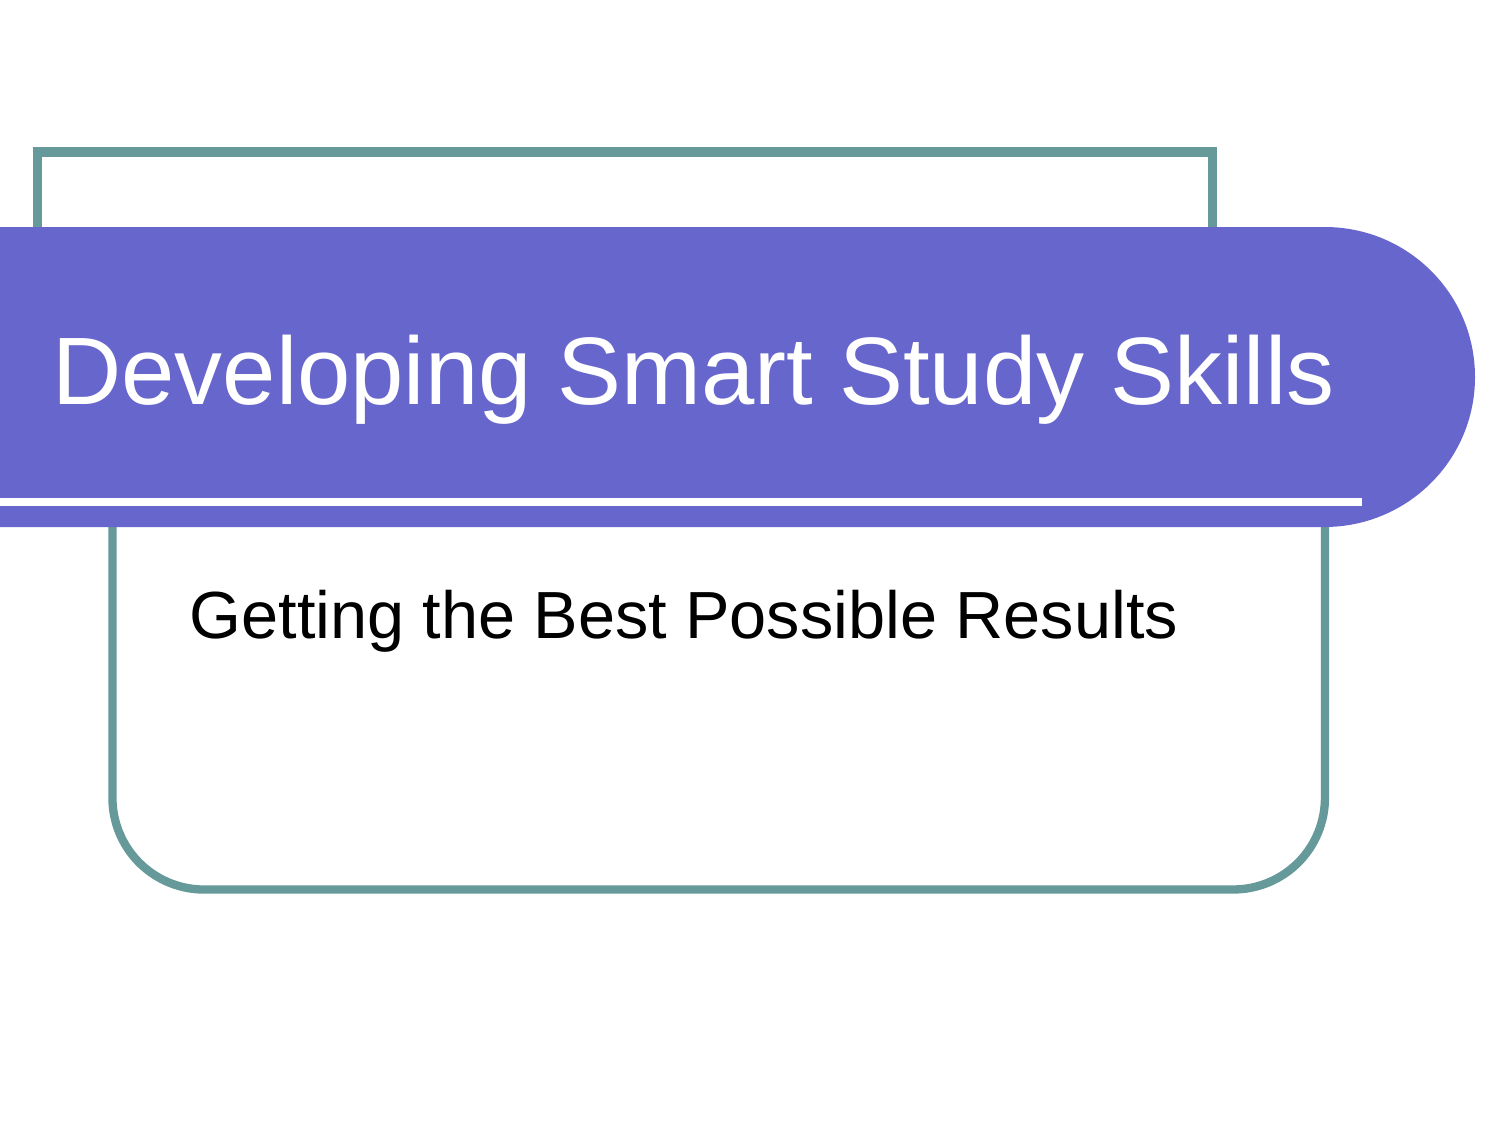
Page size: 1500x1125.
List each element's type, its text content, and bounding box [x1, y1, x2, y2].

subtitle Getting the Best Possible Results [174, 564, 1263, 840]
title Developing Smart Study Skills [37, 234, 1363, 499]
